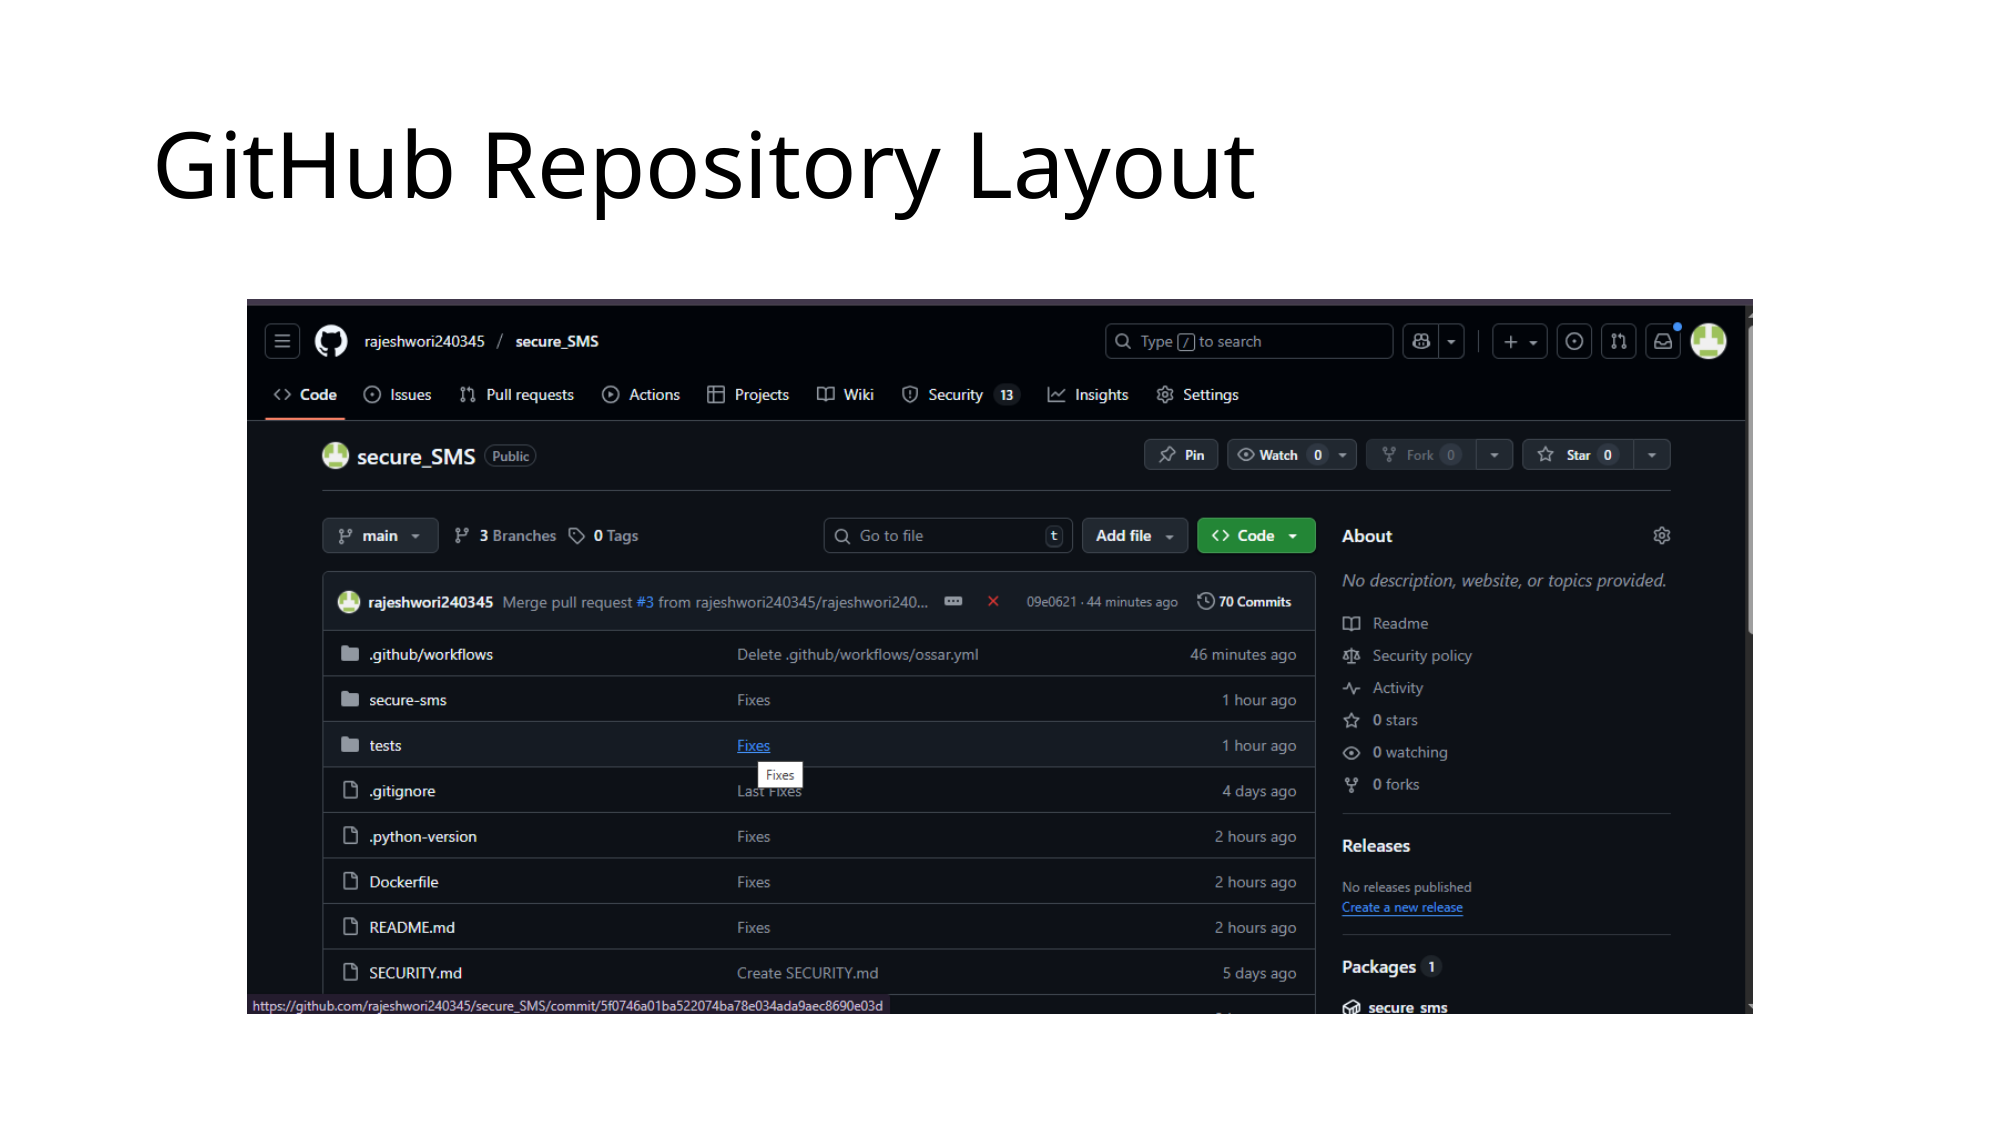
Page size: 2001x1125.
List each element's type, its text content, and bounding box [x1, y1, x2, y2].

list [247, 299, 1753, 1014]
title GitHub Repository Layout [137, 59, 1863, 278]
